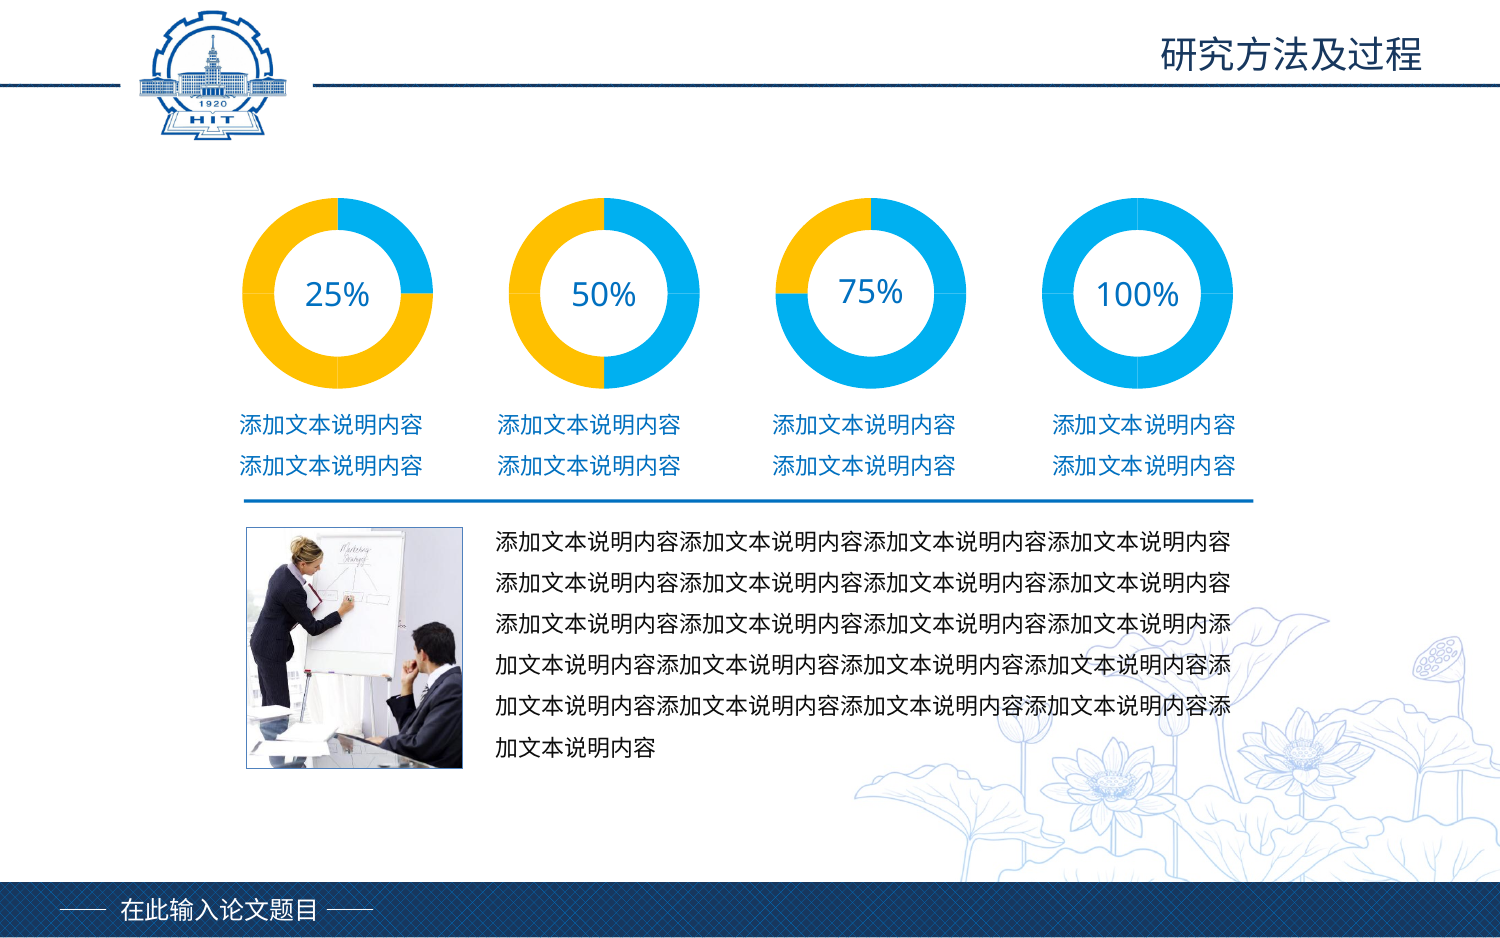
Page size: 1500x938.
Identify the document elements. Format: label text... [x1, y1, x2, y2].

picture [0, 0, 1500, 882]
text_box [508, 197, 700, 389]
text_box 添加文本说明内容添加文本说明内容 [216, 389, 447, 487]
text_box 添加文本说明内容添加文本说明内容 [749, 389, 980, 487]
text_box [241, 197, 434, 389]
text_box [775, 197, 967, 389]
text_box 添加文本说明内容添加文本说明内容 [1037, 389, 1268, 487]
text_box 研究方法及过程 [1120, 23, 1463, 84]
text_box 添加文本说明内容添加文本说明内容添加文本说明内容添加文本说明内容添加文本说明内容添加文本说明内容添加文本说明内容添加文本说明内容添加文本说明内容添加文本说明内容添加文本说明内容添加文本说明内添加文本说明内容添加文本说明内容添加文本说明内容添加文本说明内容添加文本说明内容添加文本说明内容添加文本说明内容添加文本说明内容添加文本说明内容 [481, 506, 1268, 769]
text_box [1041, 197, 1234, 389]
text_box [243, 499, 1254, 503]
text_box 添加文本说明内容添加文本说明内容 [482, 389, 713, 487]
